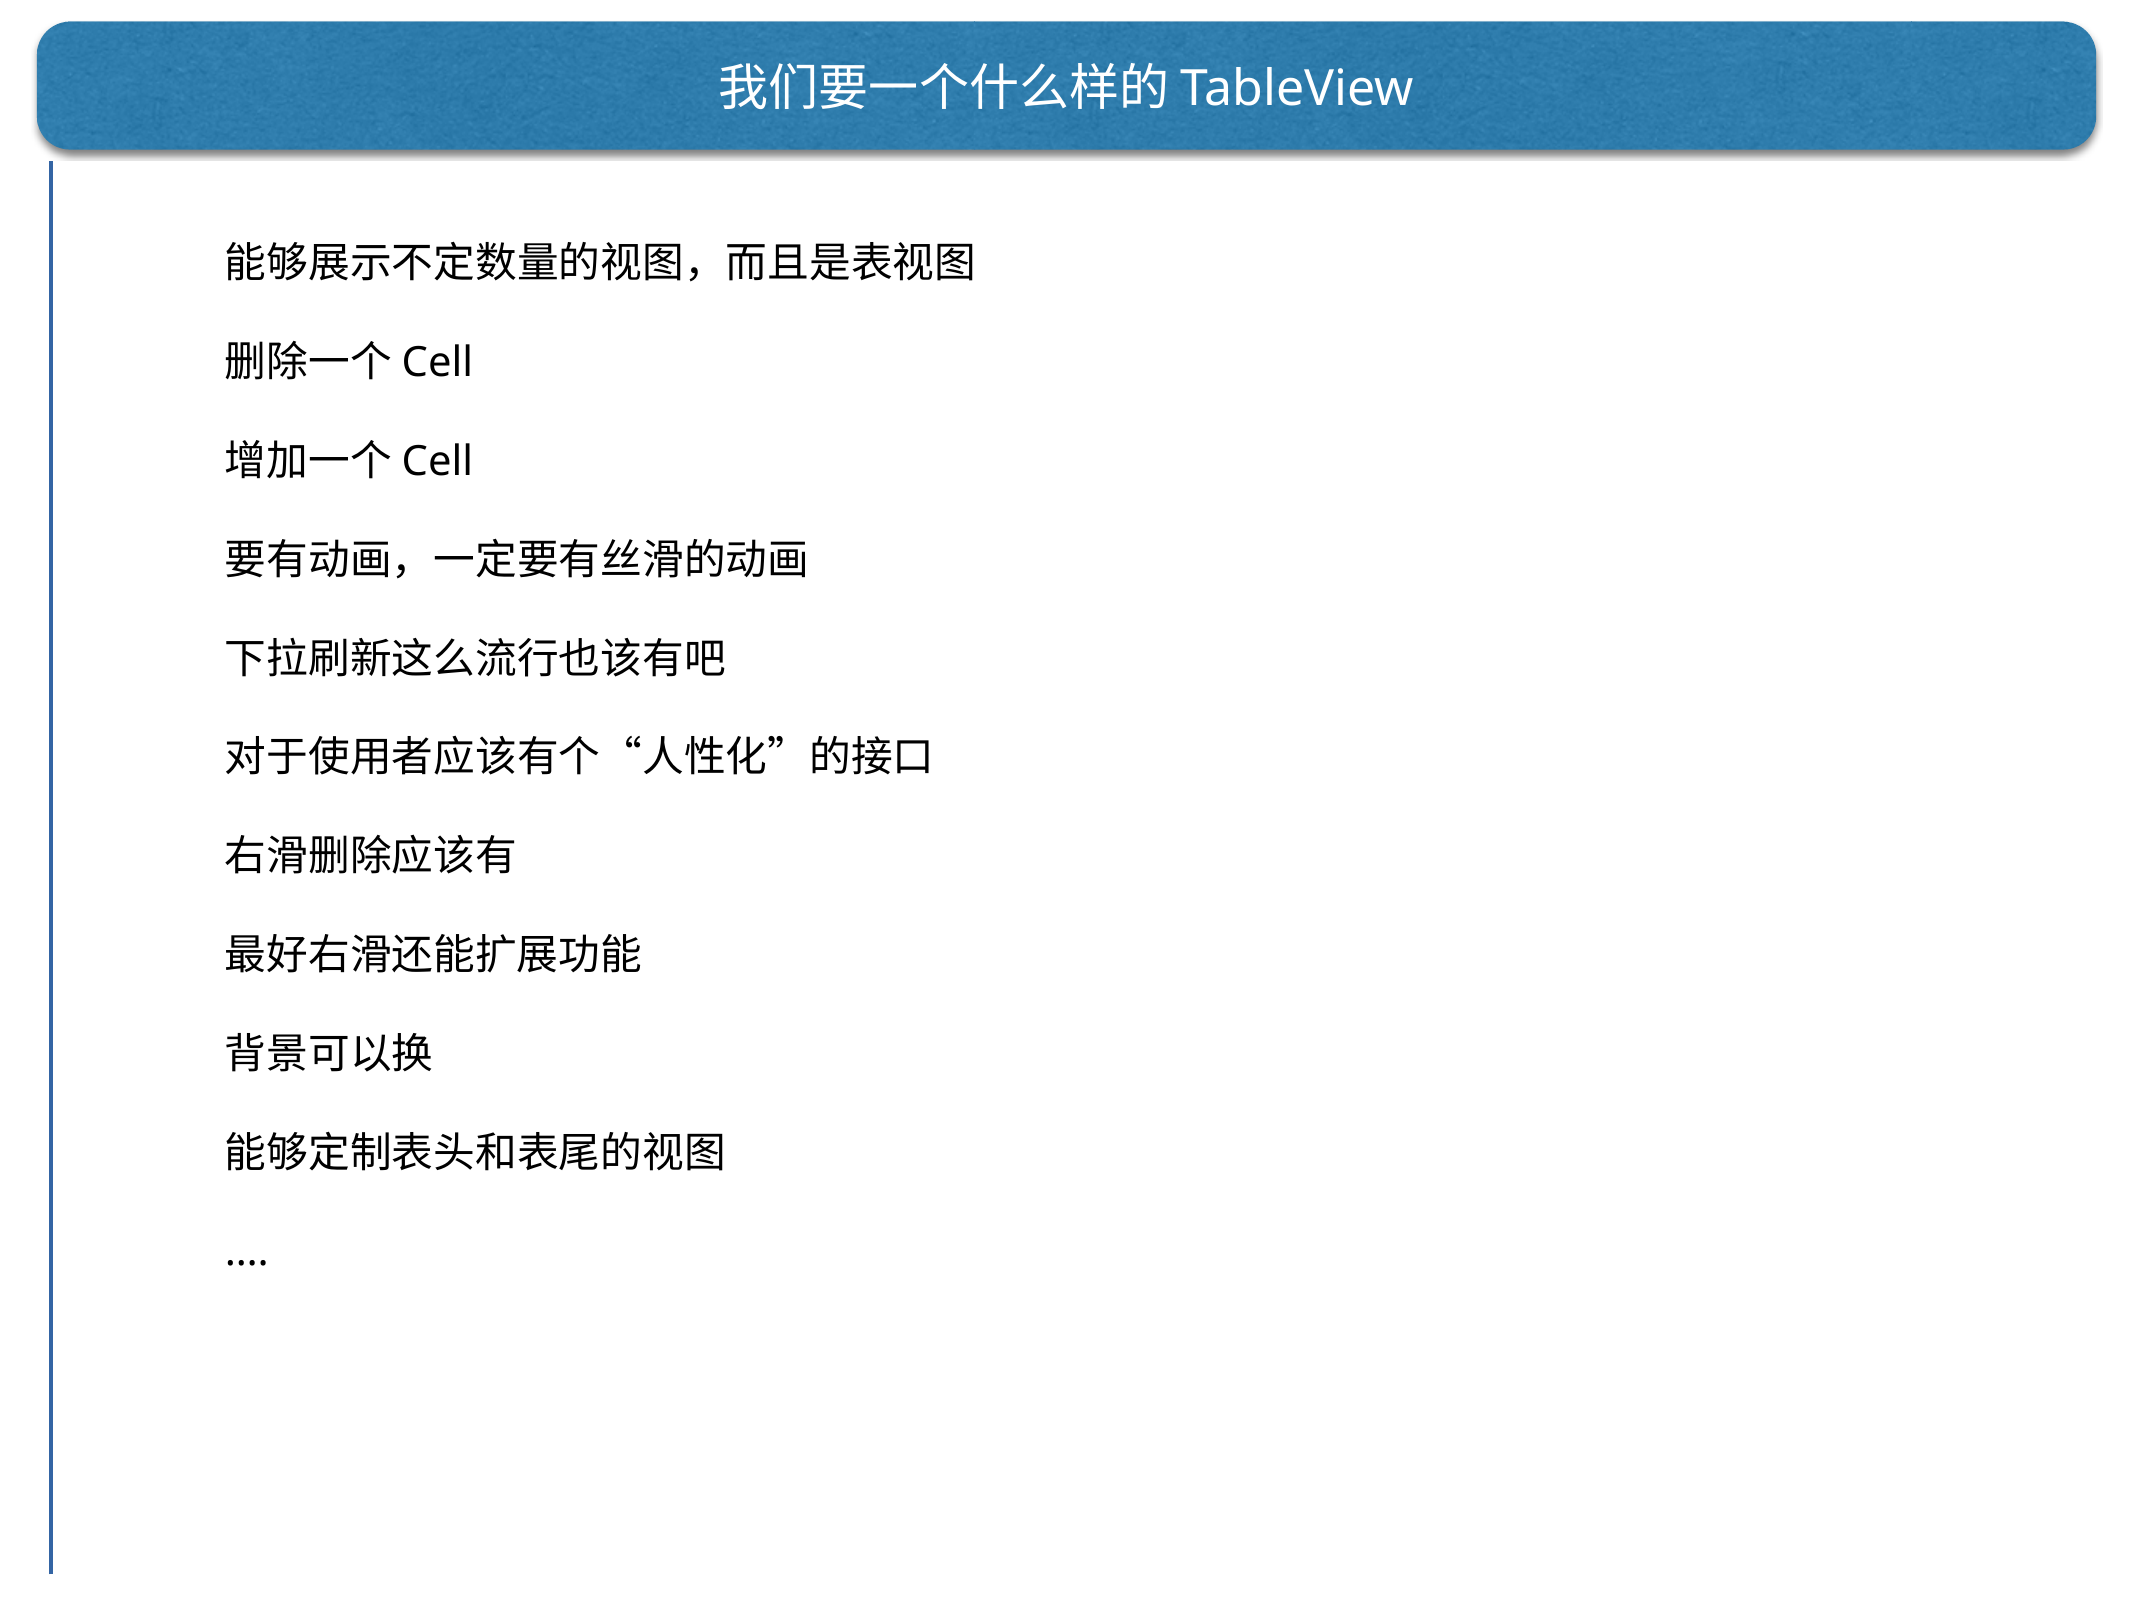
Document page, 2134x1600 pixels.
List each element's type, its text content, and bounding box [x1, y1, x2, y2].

text_box 对于使用者应该有个“人性化”的接口 [216, 718, 962, 792]
text_box 要有动画，一定要有丝滑的动画 [216, 525, 880, 591]
text_box 删除一个Cell [216, 323, 500, 397]
text_box 增加一个Cell [216, 422, 500, 496]
text_box 下拉刷新这么流行也该有吧 [216, 623, 789, 689]
text_box 背景可以换 [216, 1018, 467, 1085]
text_box 能够定制表头和表尾的视图 [216, 1117, 789, 1183]
text_box 能够展示不定数量的视图，而且是表视图 [216, 228, 1064, 294]
text_box …. [216, 1212, 296, 1286]
text_box 最好右滑还能扩展功能 [216, 920, 697, 986]
text_box 右滑删除应该有 [216, 821, 559, 887]
text_box 我们要一个什么样的TableView [36, 21, 2097, 150]
